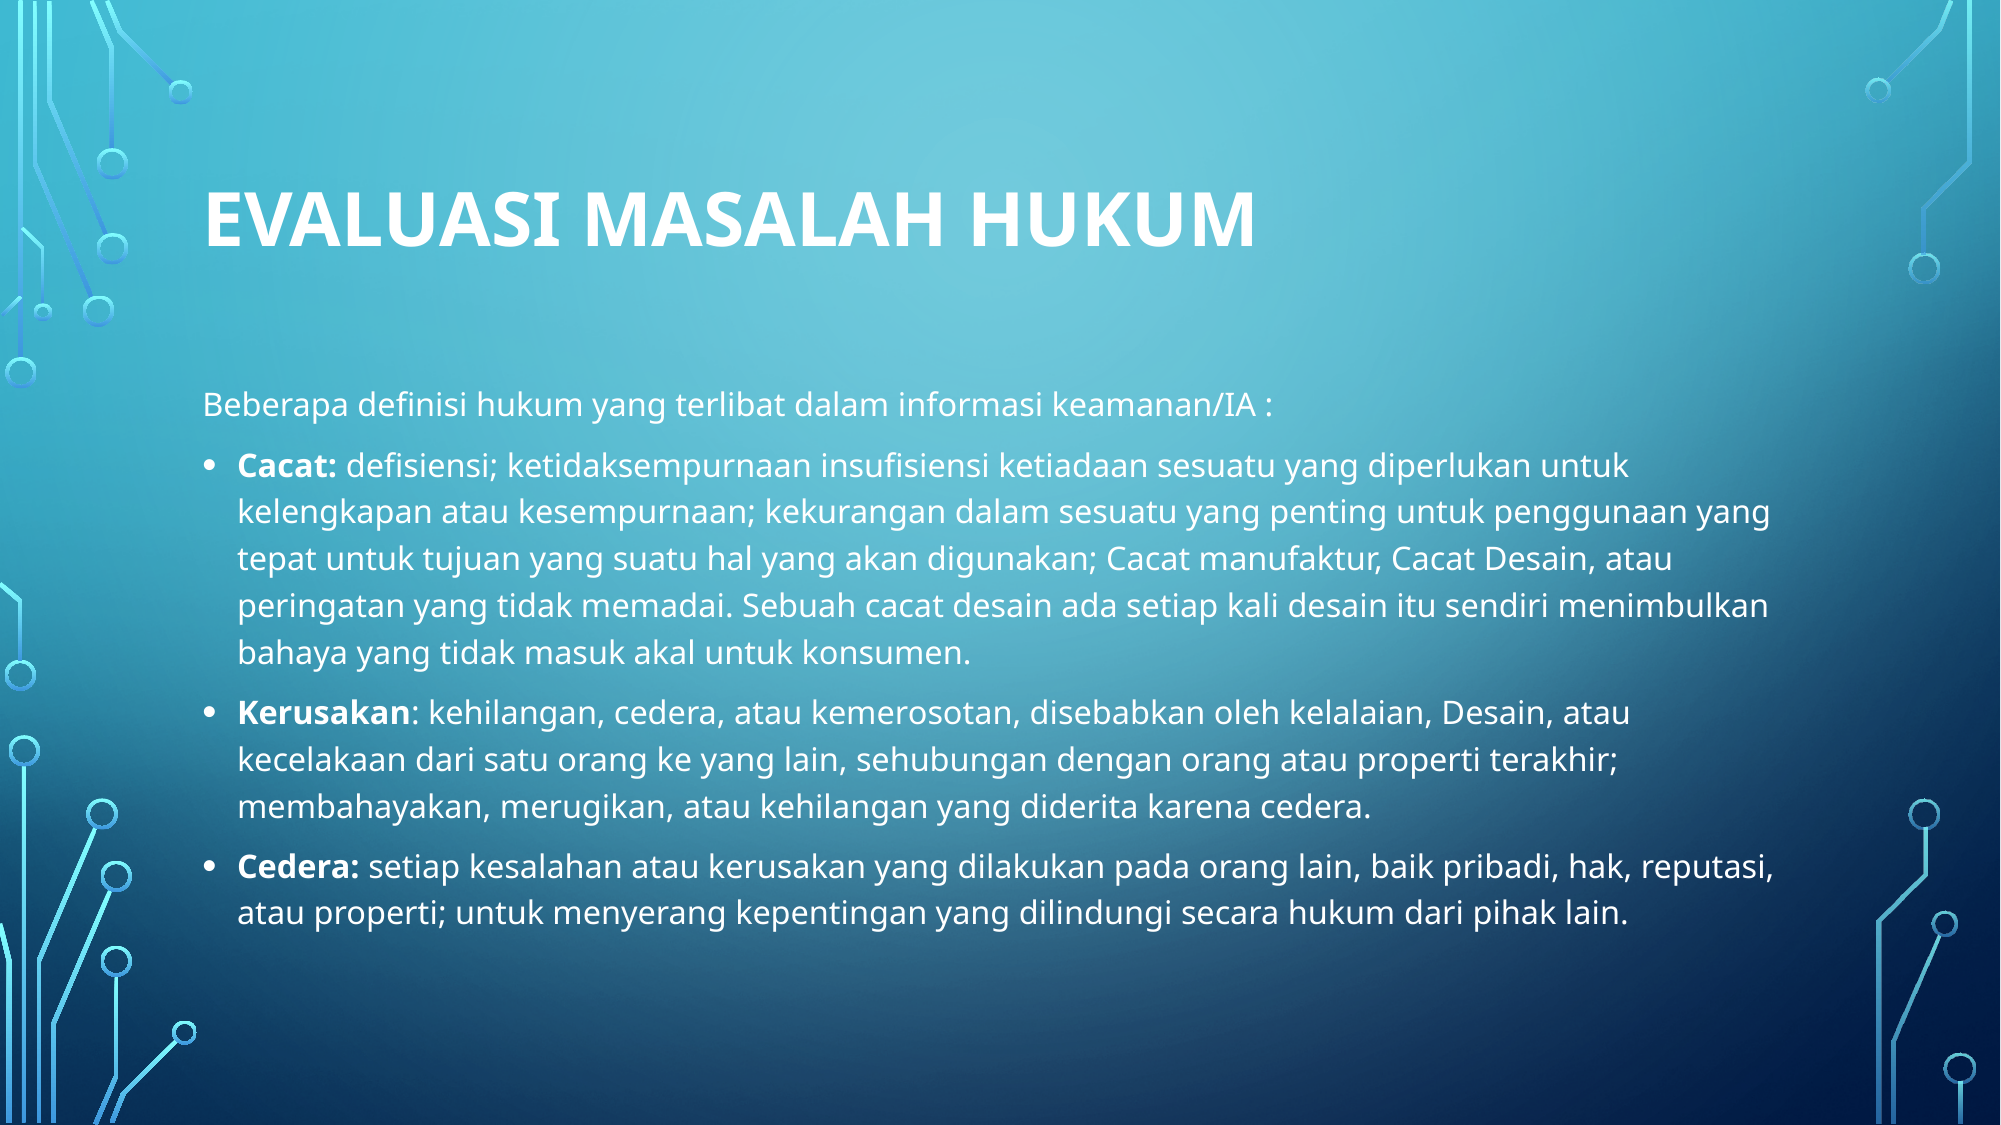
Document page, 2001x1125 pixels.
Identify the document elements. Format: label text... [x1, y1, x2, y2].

title Evaluasi Masalah Hukum [187, 101, 1813, 344]
list Beberapa definisi hukum yang terlibat dalam informasi keamanan/IA : Cacat: defisiensi; ketidaksempurnaan insufisiensi ketiadaan sesuatu yang diperlukan untuk kelengkapan atau kesempurnaan; kekurangan dalam sesuatu yang penting untuk penggunaan yang tepat untuk tujuan yang suatu hal yang akan digunakan; Cacat manufaktur, Cacat Desain, atau peringatan yang tidak memadai. Sebuah cacat desain ada setiap kali desain itu sendiri menimbulkan bahaya yang tidak masuk akal untuk konsumen. Kerusakan: kehilangan, cedera, atau kemerosotan, disebabkan oleh kelalaian, Desain, atau kecelakaan dari satu orang ke yang lain, sehubungan dengan orang atau properti terakhir; membahayakan, merugikan, atau kehilangan yang diderita karena cedera. Cedera: setiap kesalahan atau kerusakan yang dilakukan pada orang lain, baik pribadi, hak, reputasi, atau properti; untuk menyerang kepentingan yang dilindungi secara hukum dari pihak lain. [187, 369, 1813, 950]
